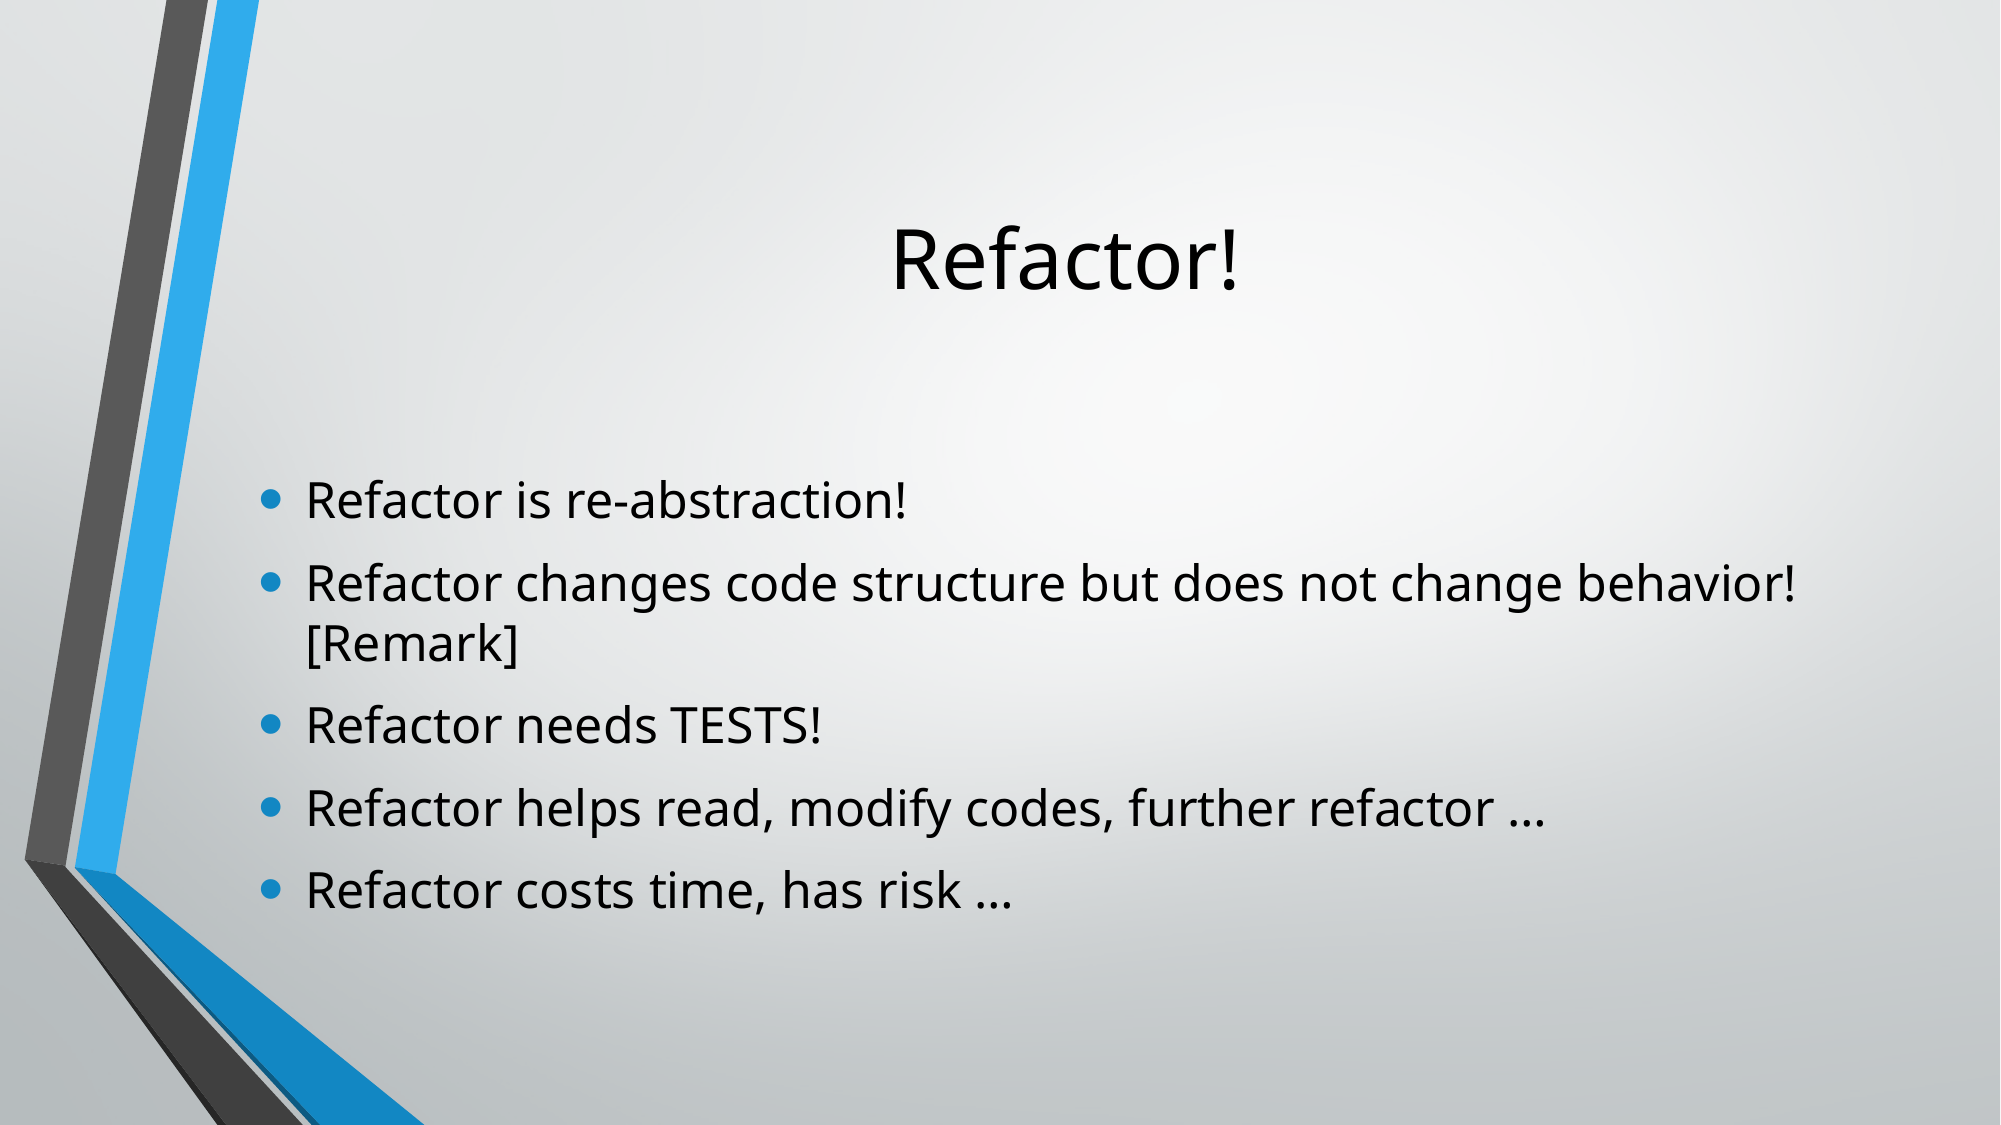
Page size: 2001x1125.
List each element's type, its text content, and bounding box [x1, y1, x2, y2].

list Refactor is re-abstraction! Refactor changes code structure but does not change behavior! [Remark] Refactor needs TESTS! Refactor helps read, modify codes, further refactor … Refactor costs time, has risk … [243, 437, 1887, 950]
title Refactor! [243, 112, 1887, 400]
